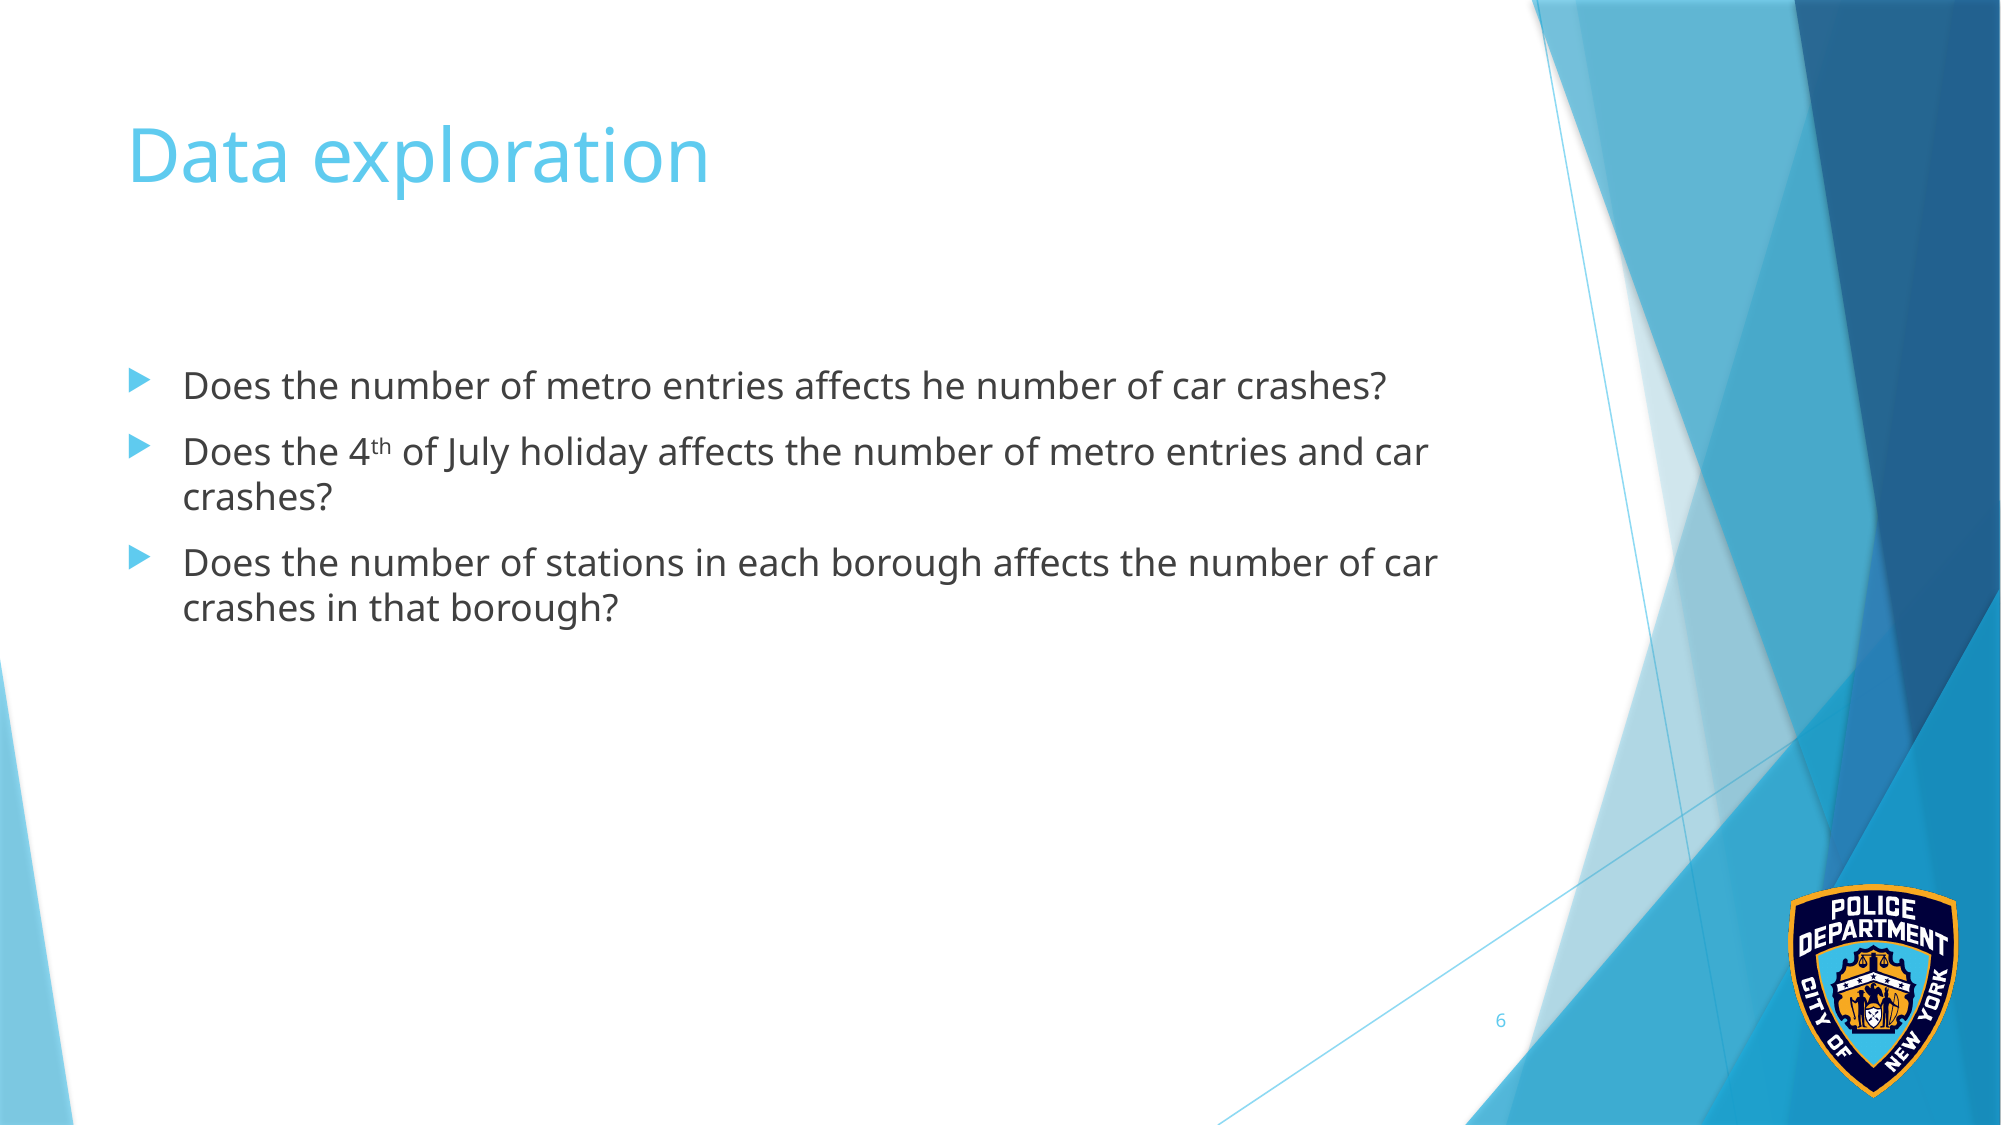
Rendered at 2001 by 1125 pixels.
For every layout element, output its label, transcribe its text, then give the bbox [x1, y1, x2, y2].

title Data exploration [111, 99, 1522, 317]
picture [1787, 884, 1959, 1098]
list Does the number of metro entries affects he number of car crashes? Does the 4th of July holiday affects the number of metro entries and car crashes? Does the number of stations in each borough affects the number of car crashes in that borough? [111, 354, 1522, 992]
slide_number 6 [1409, 991, 1522, 1051]
